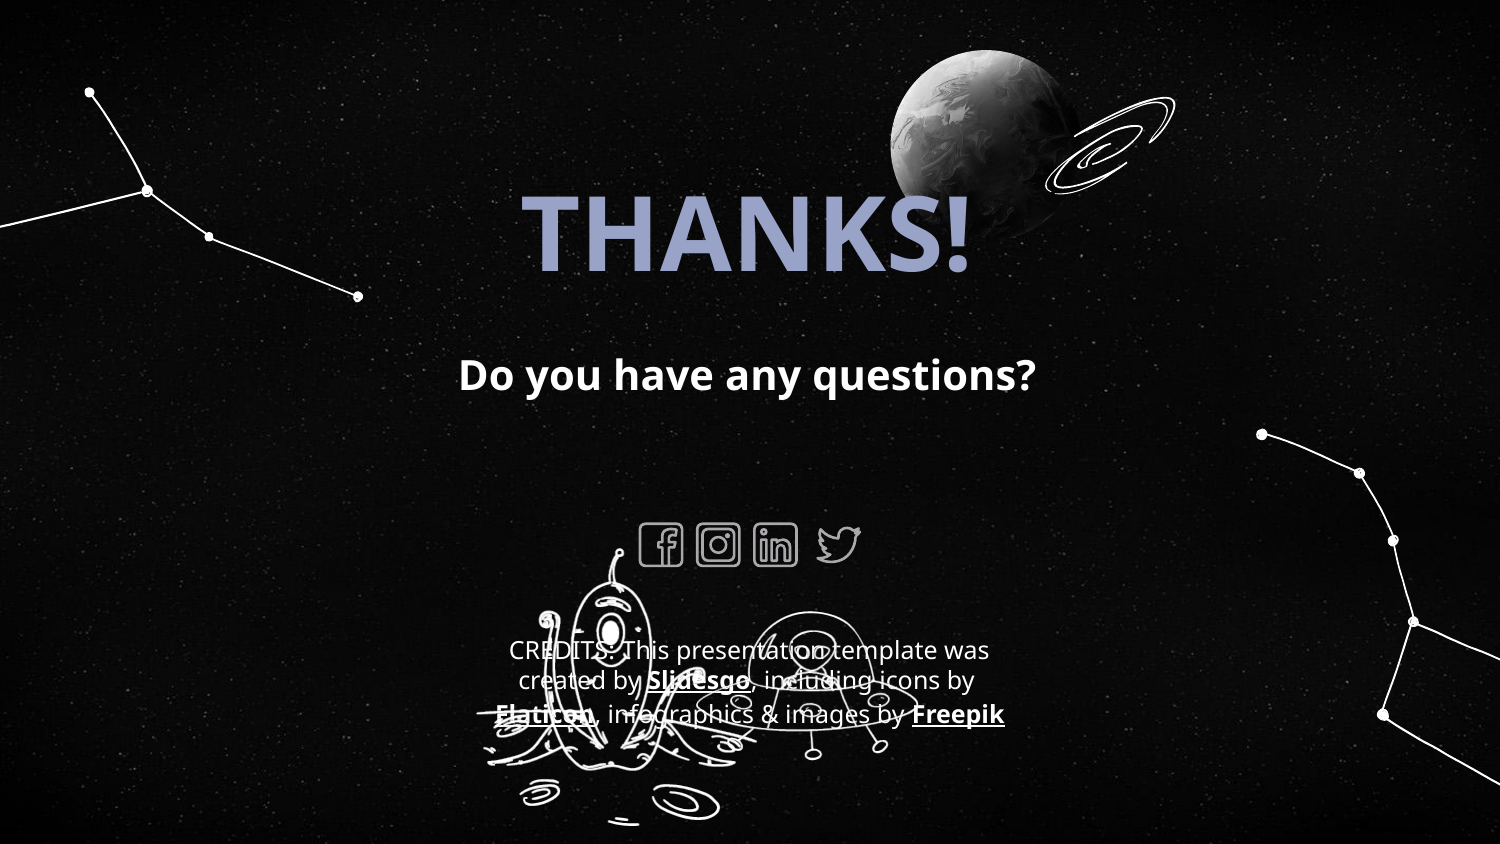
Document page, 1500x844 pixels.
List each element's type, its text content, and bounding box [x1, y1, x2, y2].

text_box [1029, 96, 1177, 195]
title THANKS! [277, 163, 1217, 308]
picture [0, 0, 1500, 844]
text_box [638, 522, 862, 568]
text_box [1256, 428, 1500, 797]
subtitle Do you have any questions? [277, 333, 1217, 541]
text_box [30, 4, 259, 460]
